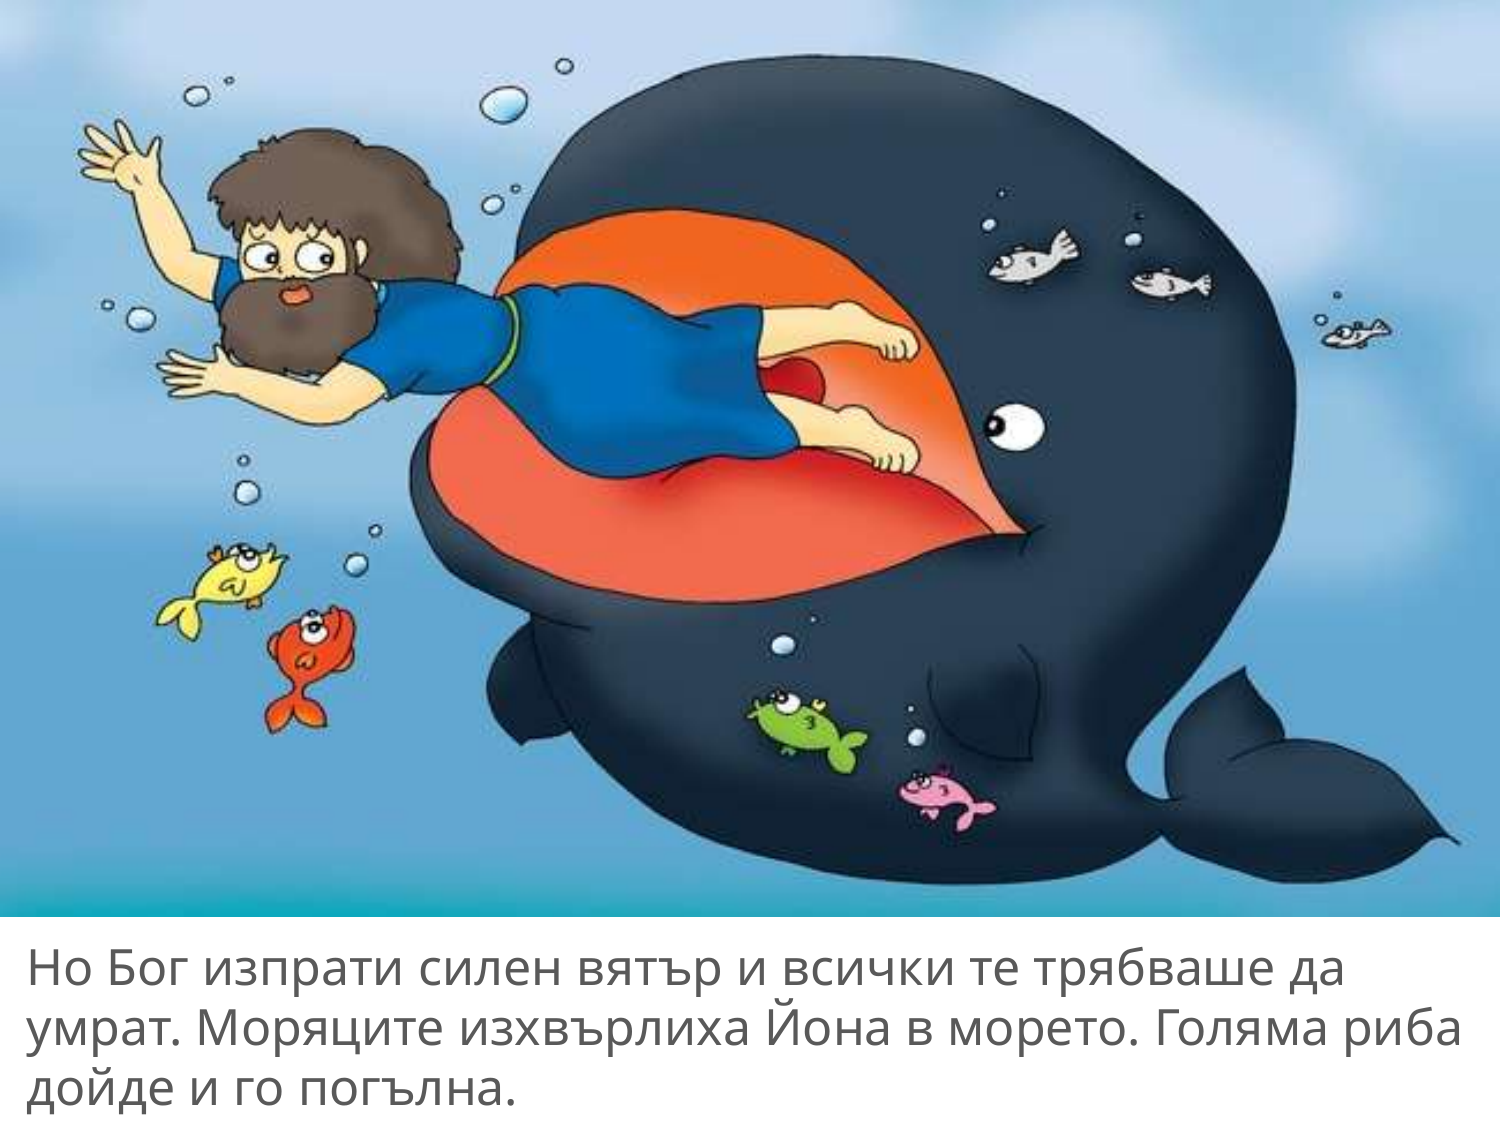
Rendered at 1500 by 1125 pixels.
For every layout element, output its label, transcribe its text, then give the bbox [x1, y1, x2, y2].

text_box Но Бог изпрати силен вятър и всички те трябваше да умрат. Моряците изхвърлиха Йона в морето. Голяма риба дойде и го погълна. [11, 928, 1500, 1123]
picture [0, 0, 1500, 918]
